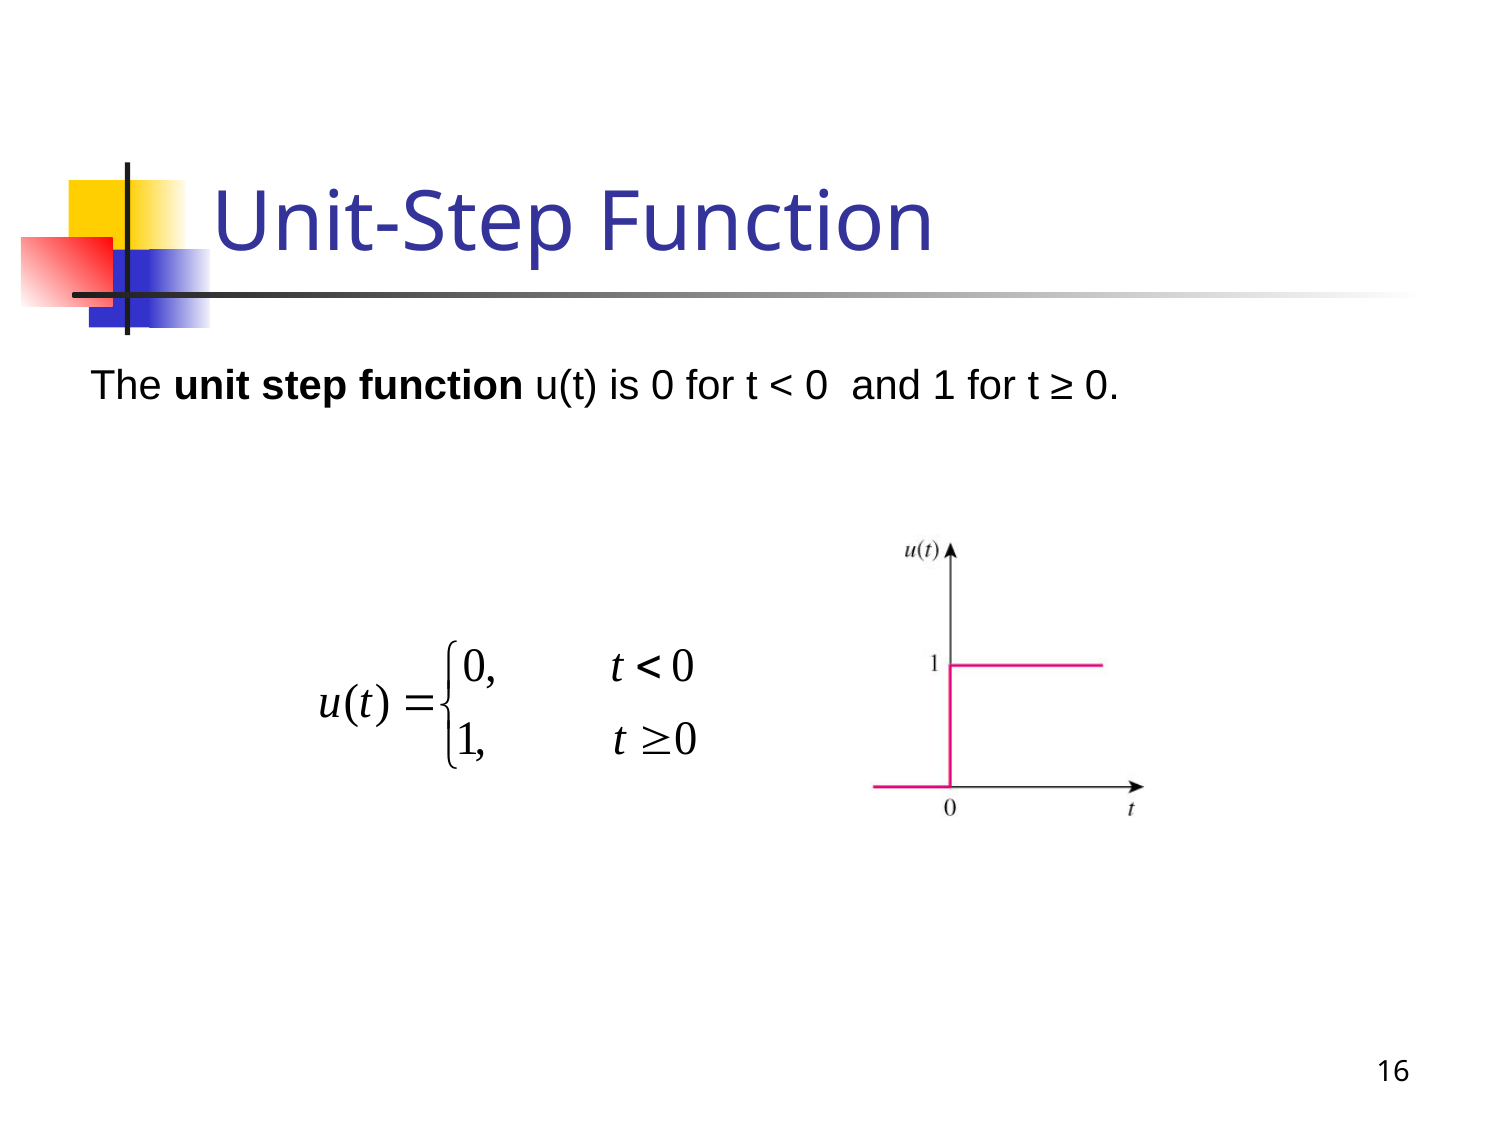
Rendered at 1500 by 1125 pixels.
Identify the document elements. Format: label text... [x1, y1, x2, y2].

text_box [312, 632, 705, 778]
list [870, 534, 1146, 826]
list The unit step function u(t) is 0 for t < 0 and 1 for t ≥ 0. [75, 350, 1325, 513]
slide_number 16 [1074, 1024, 1425, 1100]
title Unit-Step Function [87, 212, 1440, 275]
